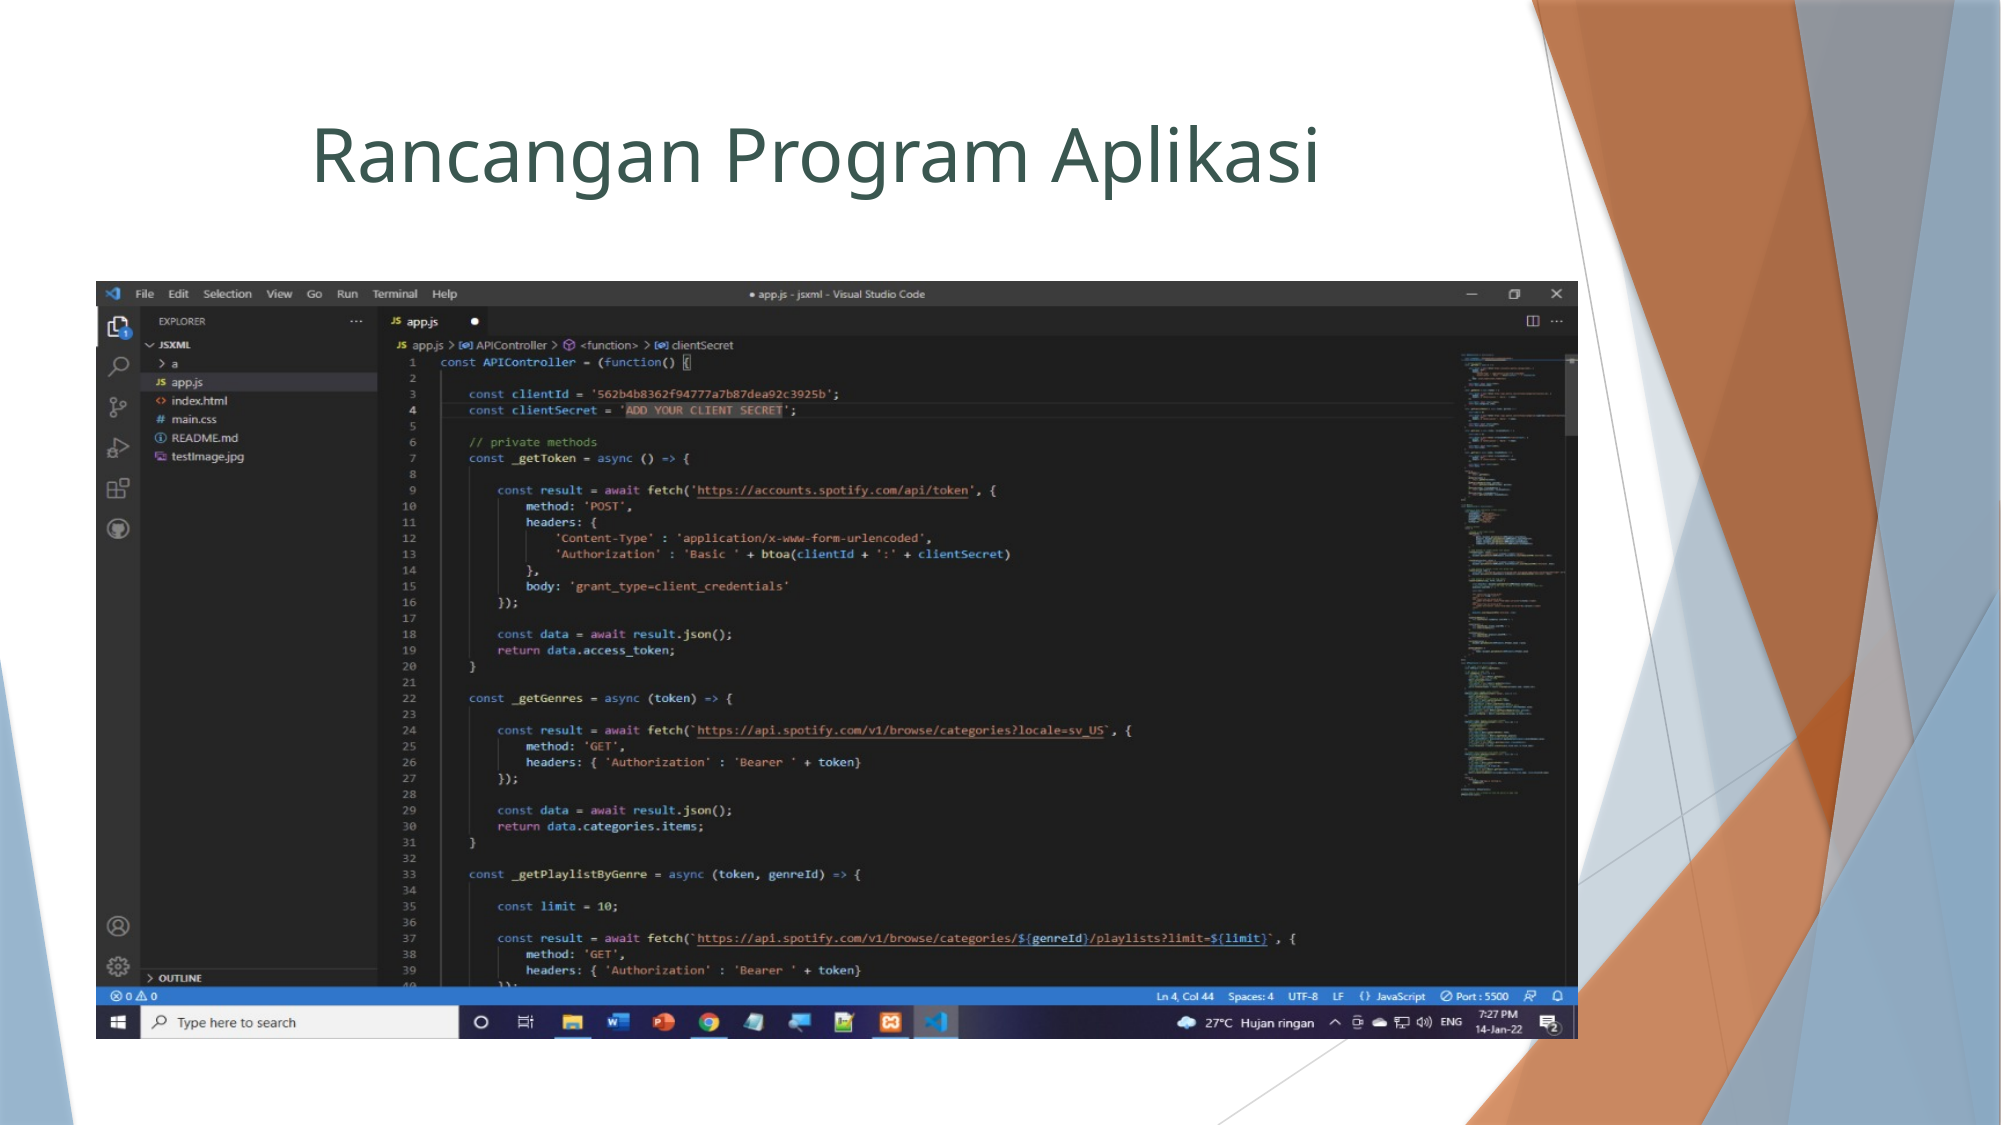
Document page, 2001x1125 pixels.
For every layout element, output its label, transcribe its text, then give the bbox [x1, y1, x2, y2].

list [95, 280, 1579, 1039]
title Rancangan Program Aplikasi [111, 99, 1522, 280]
